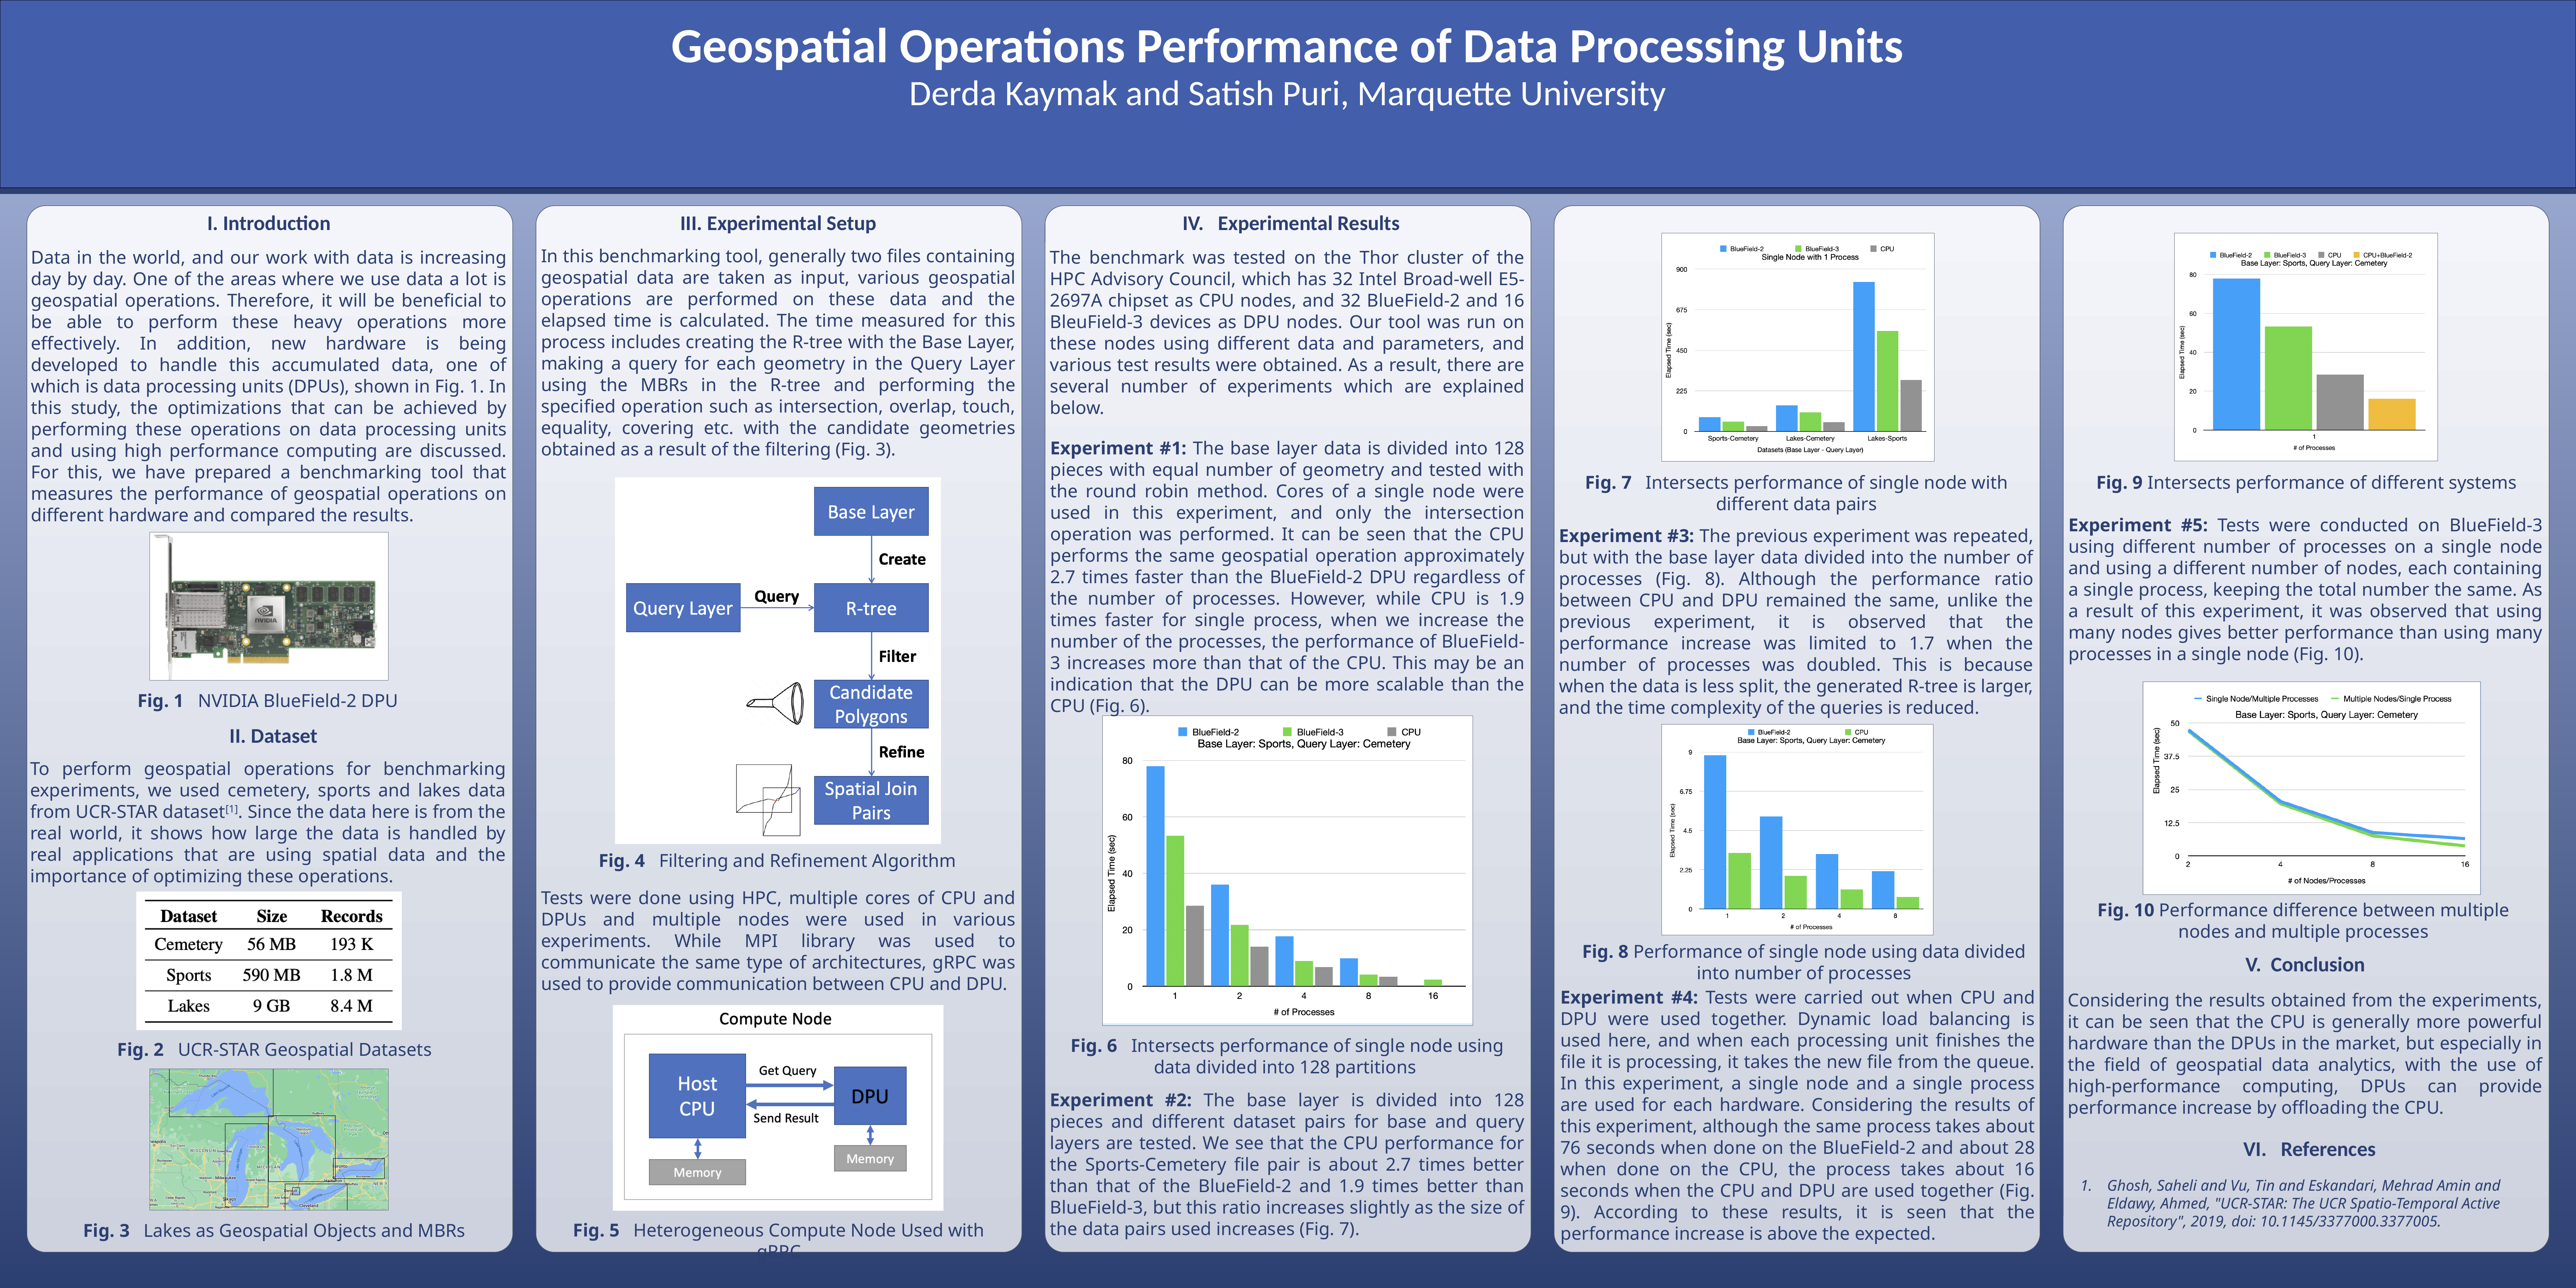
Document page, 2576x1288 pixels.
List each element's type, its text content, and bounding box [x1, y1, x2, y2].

text_box Fig. 9 Intersects performance of different systems [2072, 465, 2542, 498]
text_box II. Dataset [31, 717, 516, 752]
list In this benchmarking tool, generally two files containing geospatial data are taken as input, various geospatial operations are performed on these data and the elapsed time is calculated. The time measured for this process includes creating the R-tree with the Base Layer, making a query for each geometry in the Query Layer using the MBRs in the R-tree and performing the specified operation such as intersection, overlap, touch, equality, covering etc. with the candidate geometries obtained as a result of the filtering (Fig. 3). [536, 239, 1021, 467]
list Ghosh, Saheli and Vu, Tin and Eskandari, Mehrad Amin and Eldawy, Ahmed, "UCR-STAR: The UCR Spatio-Temporal Active Repository", 2019, doi: 10.1145/3377000.3377005. [2075, 1170, 2545, 1236]
text_box Experiment #3: The previous experiment was repeated, but with the base layer data divided into the number of processes (Fig. 8). Although the performance ratio between CPU and DPU remained the same, unlike the previous experiment, it is observed that the performance increase was limited to 1.7 when the number of processes was doubled. This is because when the data is less split, the generated R-tree is larger, and the time complexity of the queries is reduced. [1553, 518, 2039, 723]
text_box Fig. 8 Performance of single node using data divided into number of processes [1569, 935, 2039, 980]
text_box Fig. 3 Lakes as Geospatial Objects and MBRs [31, 1214, 518, 1246]
text_box Fig. 10 Performance difference between multiple nodes and multiple processes [2069, 893, 2538, 947]
list Geospatial Operations Performance of Data Processing Units [307, 10, 2269, 86]
list V. Conclusion [2063, 946, 2548, 981]
list Data in the world, and our work with data is increasing day by day. One of the areas where we use data a lot is geospatial operations. Therefore, it will be beneficial to be able to perform these heavy operations more effectively. In addition, new hardware is being developed to handle this accumulated data, one of which is data processing units (DPUs), shown in Fig. 1. In this study, the optimizations that can be achieved by performing these operations on data processing units and using high performance computing are discussed. For this, we have prepared a benchmarking tool that measures the performance of geospatial operations on different hardware and compared the results. [25, 240, 512, 533]
text_box [2333, 464, 2344, 465]
picture [613, 1005, 943, 1211]
picture [615, 477, 941, 844]
picture [150, 532, 389, 680]
picture [136, 891, 402, 1030]
list III. Experimental Setup [536, 204, 1021, 239]
picture [1662, 233, 1935, 462]
text_box Tests were done using HPC, multiple cores of CPU and DPUs and multiple nodes were used in various experiments. While MPI library was used to communicate the same type of architectures, gRPC was used to provide communication between CPU and DPU. [536, 881, 1021, 999]
text_box Fig. 7 Intersects performance of single node with different data pairs [1562, 465, 2031, 545]
list Derda Kaymak and Satish Puri, Marquette University [307, 86, 2269, 143]
text_box Experiment #4: Tests were carried out when CPU and DPU were used together. Dynamic load balancing is used here, and when each processing unit finishes the file it is processing, it takes the new file from the queue. In this experiment, a single node and a single process are used for each hardware. Considering the results of this experiment, although the same process takes about 76 seconds when done on the BlueField-2 and about 28 when done on the CPU, the process takes about 16 seconds when the CPU and DPU are used together (Fig. 9). According to these results, it is seen that the performance increase is above the expected. [1555, 980, 2041, 1274]
text_box The benchmark was tested on the Thor cluster of the HPC Advisory Council, which has 32 Intel Broad-well E5-2697A chipset as CPU nodes, and 32 BlueField-2 and 16 BleuField-3 devices as DPU nodes. Our tool was run on these nodes using different data and parameters, and various test results were obtained. As a result, there are several number of experiments which are explained below. [1044, 240, 1530, 423]
text_box Experiment #5: Tests were conducted on BlueField-3 using different number of processes on a single node and using a different number of nodes, each containing a single process, keeping the total number the same. As a result of this experiment, it was observed that using many nodes gives better performance than using many processes in a single node (Fig. 10). [2063, 508, 2548, 669]
text_box Fig. 6 Intersects performance of single node using data divided into 128 partitions [1053, 1029, 1522, 1083]
list I. Introduction [25, 204, 512, 239]
picture [2174, 233, 2438, 461]
text_box Fig. 4 Filtering and Refinement Algorithm [542, 844, 1013, 876]
picture [150, 1069, 389, 1210]
picture [1102, 715, 1473, 1026]
text_box Fig. 5 Heterogeneous Compute Node Used with gRPC [544, 1213, 1014, 1267]
picture [2143, 682, 2481, 895]
text_box IV. Experimental Results [1048, 205, 1534, 239]
text_box Considering the results obtained from the experiments, it can be seen that the CPU is generally more powerful hardware than the DPUs in the market, but especially in the field of geospatial data analytics, with the use of high-performance computing, DPUs can provide performance increase by offloading the CPU. [2062, 983, 2548, 1123]
picture [1662, 724, 1934, 935]
list Fig. 1 NVIDIA BlueField-2 DPU [24, 684, 511, 717]
text_box Experiment #1: The base layer data is divided into 128 pieces with equal number of geometry and tested with the round robin method. Cores of a single node were used in this experiment, and only the intersection operation was performed. It can be seen that the CPU performs the same geospatial operation approximately 2.7 times faster than the BlueField-2 DPU regardless of the number of processes. However, while CPU is 1.9 times faster for single process, when we increase the number of the processes, the performance of BlueField-3 increases more than that of the CPU. This may be an indication that the DPU can be more scalable than the CPU (Fig. 6). [1045, 431, 1530, 721]
list VI. References [2067, 1130, 2553, 1165]
text_box Experiment #2: The base layer is divided into 128 pieces and different dataset pairs for base and query layers are tested. We see that the CPU performance for the Sports-Cemetery file pair is about 2.7 times better than that of the BlueField-2 and 1.9 times better than BlueField-3, but this ratio increases slightly as the size of the data pairs used increases (Fig. 7). [1044, 1083, 1530, 1244]
list Fig. 2 UCR-STAR Geospatial Datasets [40, 1033, 509, 1065]
text_box To perform geospatial operations for benchmarking experiments, we used cemetery, sports and lakes data from UCR-STAR dataset[1]. Since the data here is from the real world, it shows how large the data is handled by real applications that are using spatial data and the importance of optimizing these operations. [25, 752, 512, 892]
